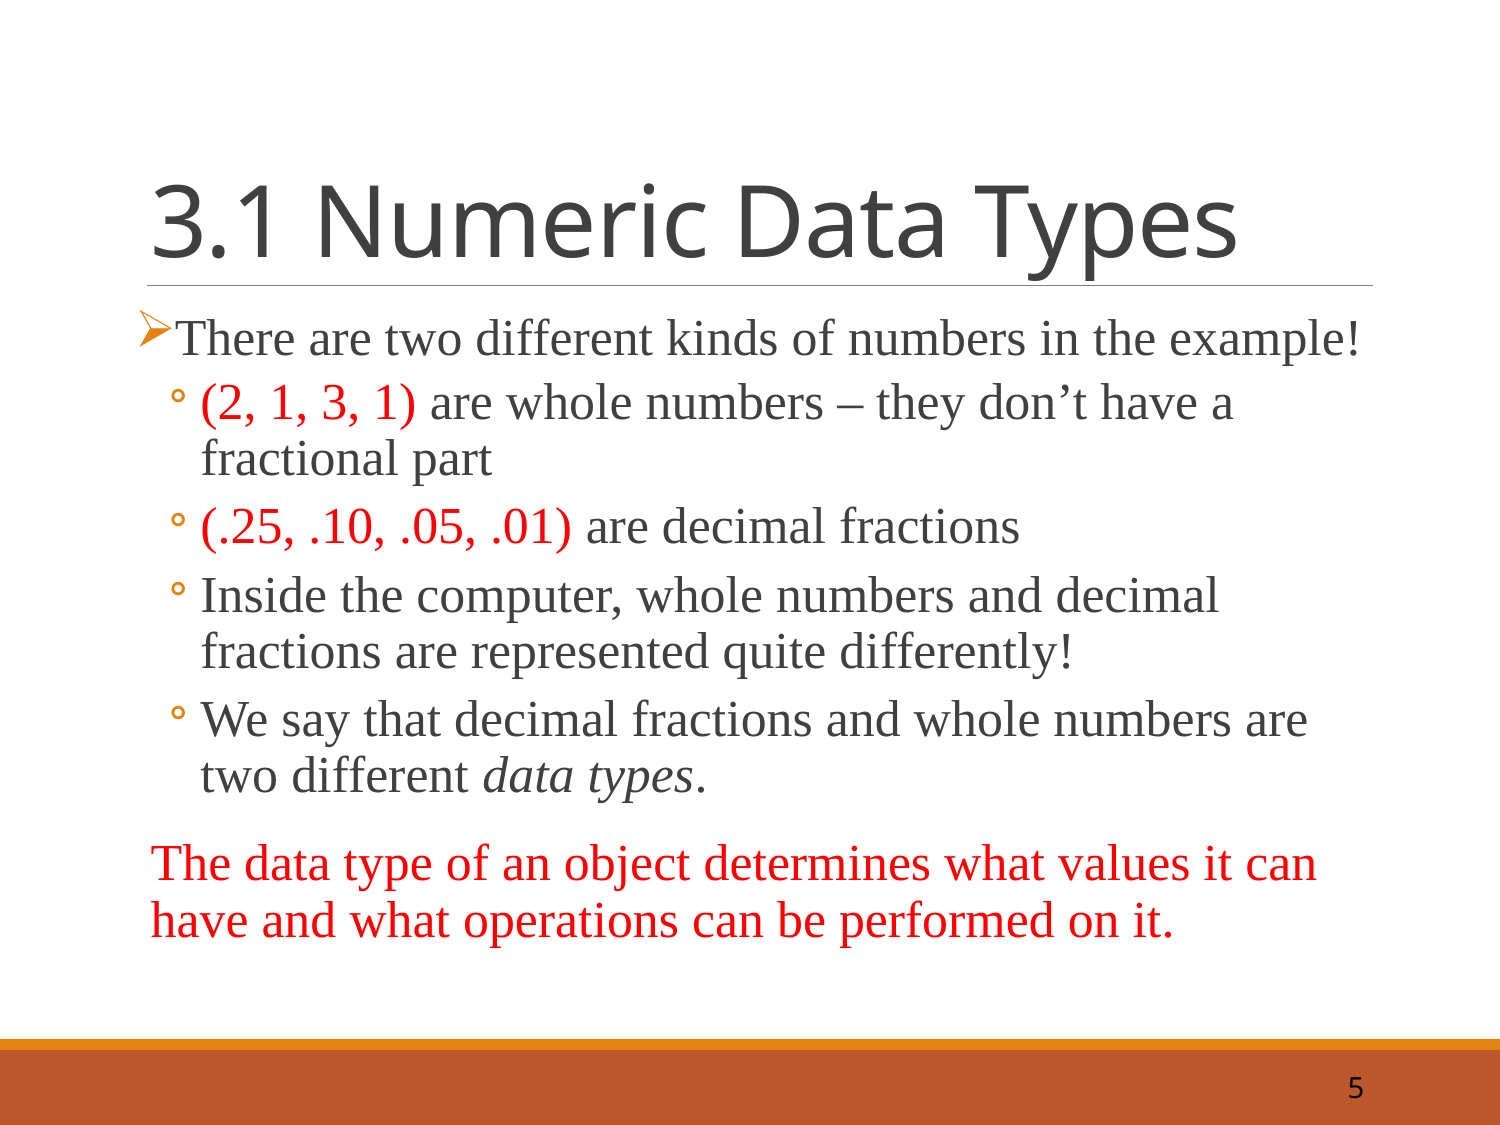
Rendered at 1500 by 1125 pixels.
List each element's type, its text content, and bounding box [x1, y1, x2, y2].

title 3.1 Numeric Data Types [135, 47, 1373, 285]
slide_number 5 [1218, 1059, 1380, 1120]
list There are two different kinds of numbers in the example! (2, 1, 3, 1) are whole numbers – they don’t have a fractional part (.25, .10, .05, .01) are decimal fractions Inside the computer, whole numbers and decimal fractions are represented quite differently! We say that decimal fractions and whole numbers are two different data types. The data type of an object determines what values it can have and what operations can be performed on it. [135, 302, 1373, 963]
